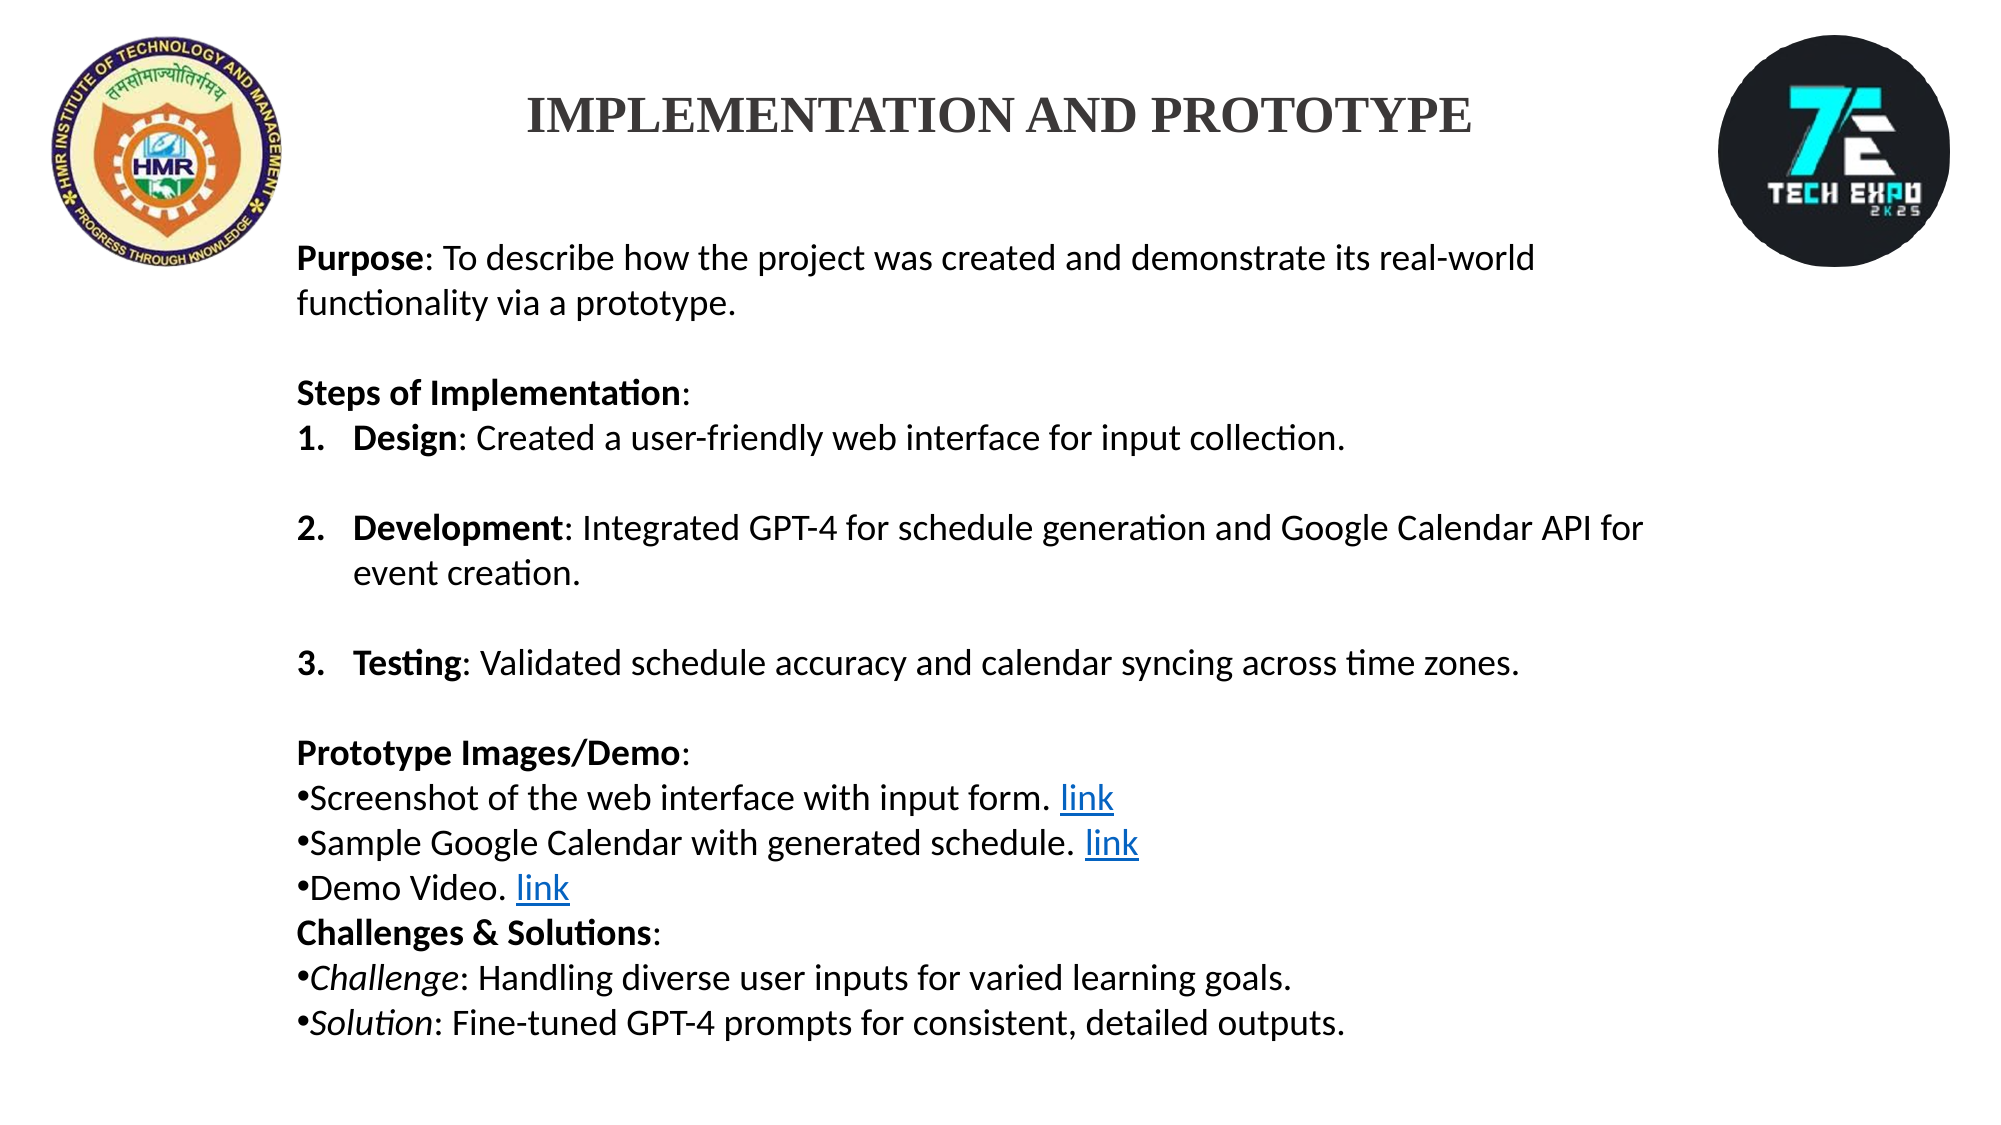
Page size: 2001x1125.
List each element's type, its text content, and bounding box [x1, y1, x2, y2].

text_box Purpose: To describe how the project was created and demonstrate its real-world functionality via a prototype. Steps of Implementation: Design: Created a user-friendly web interface for input collection. Development: Integrated GPT-4 for schedule generation and Google Calendar API for event creation. Testing: Validated schedule accuracy and calendar syncing across time zones. Prototype Images/Demo: Screenshot of the web interface with input form. link Sample Google Calendar with generated schedule. link Demo Video. link Challenges & Solutions: Challenge: Handling diverse user inputs for varied learning goals. Solution: Fine-tuned GPT-4 prompts for consistent, detailed outputs. [281, 225, 1719, 1051]
picture [1718, 35, 1950, 267]
picture [50, 35, 282, 267]
text_box IMPLEMENTATION AND PROTOTYPE [339, 73, 1661, 151]
